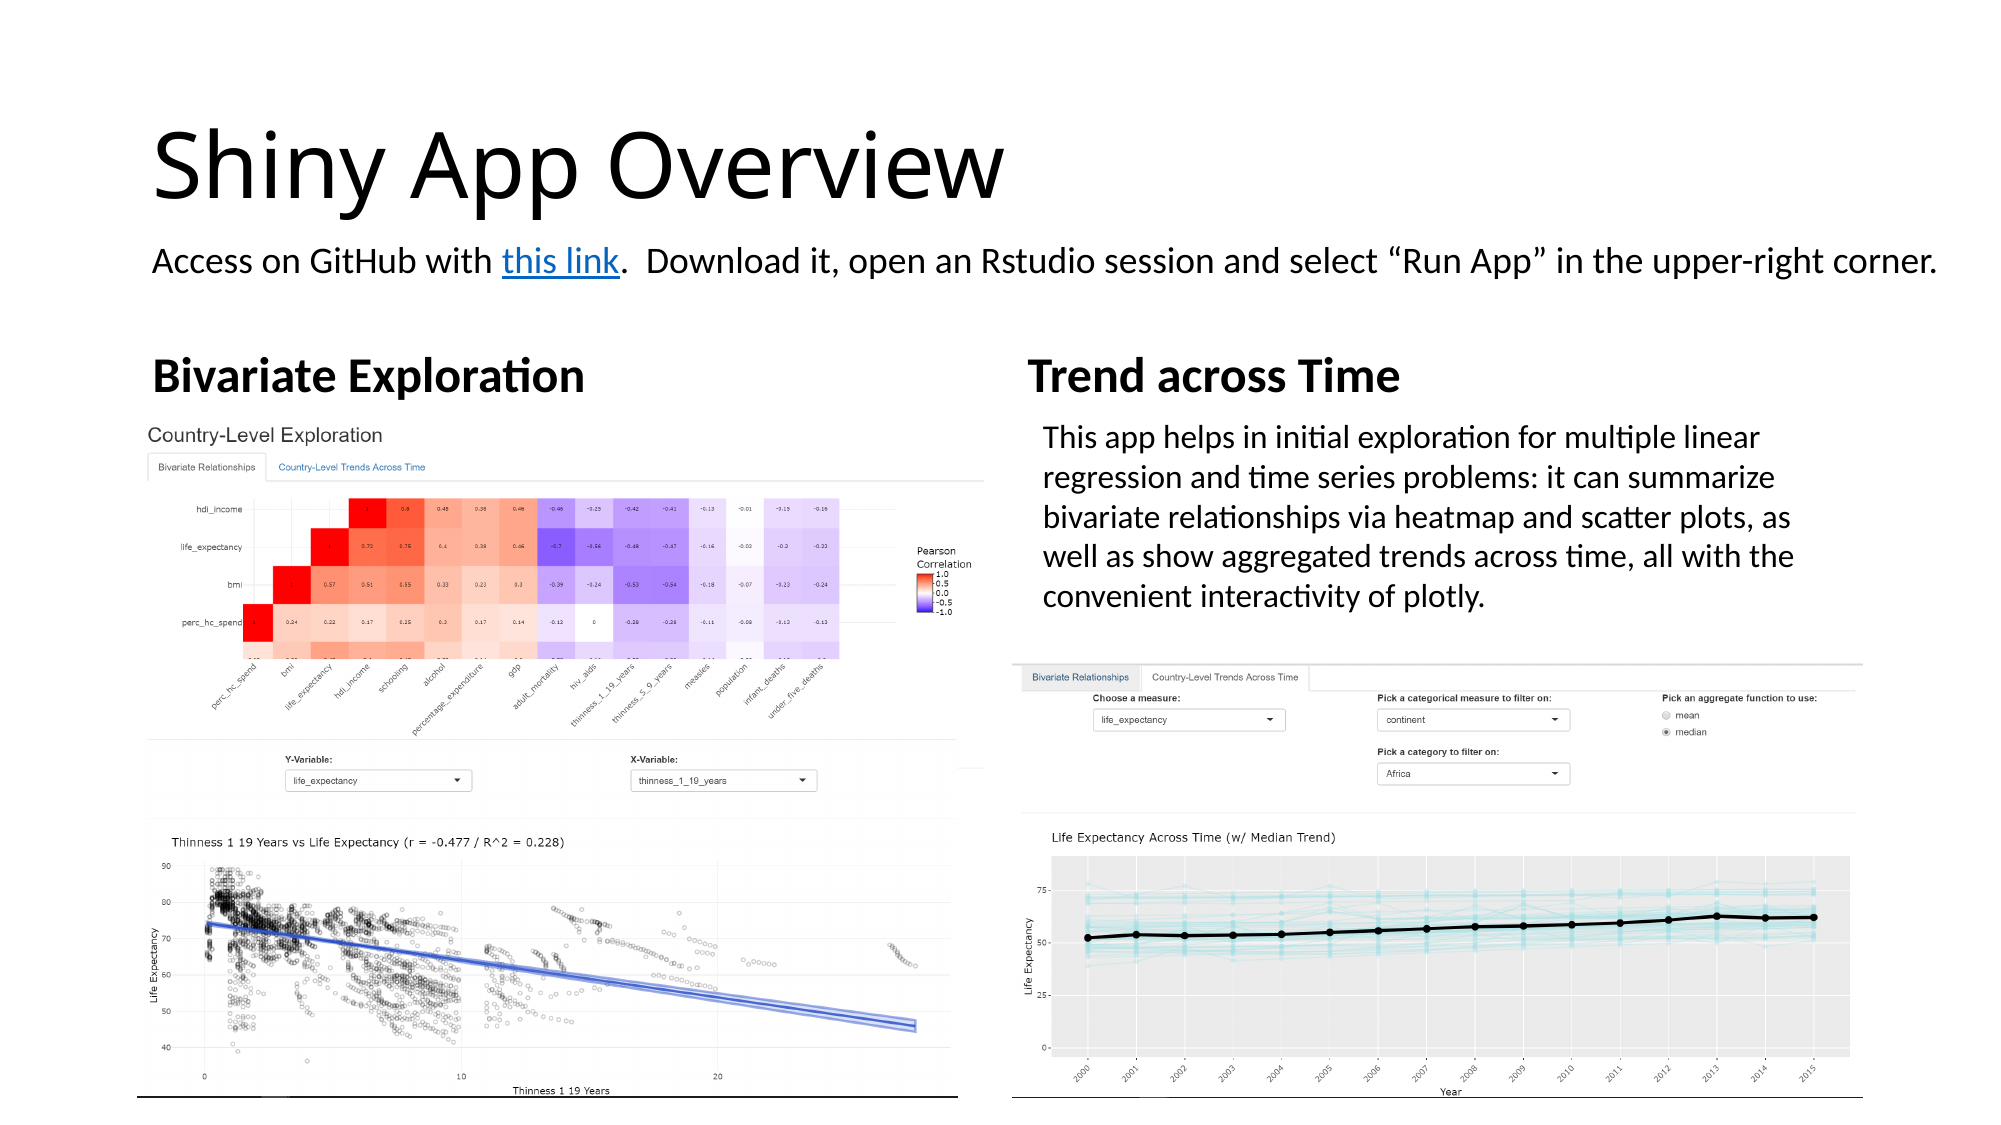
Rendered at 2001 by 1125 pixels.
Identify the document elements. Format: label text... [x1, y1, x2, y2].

list Bivariate Exploration [137, 289, 984, 411]
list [137, 423, 984, 772]
title Shiny App Overview [137, 59, 1863, 228]
list Trend across Time [1012, 289, 1863, 411]
text_box This app helps in initial exploration for multiple linear regression and time series problems: it can summarize bivariate relationships via heatmap and scatter plots, as well as show aggregated trends across time, all with the convenient interactivity of plotly. [1028, 407, 1863, 622]
picture [137, 737, 958, 1098]
text_box Access on GitHub with this link. Download it, open an Rstudio session and select “Run App” in the upper-right corner. [137, 228, 1972, 289]
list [1012, 663, 1863, 1098]
